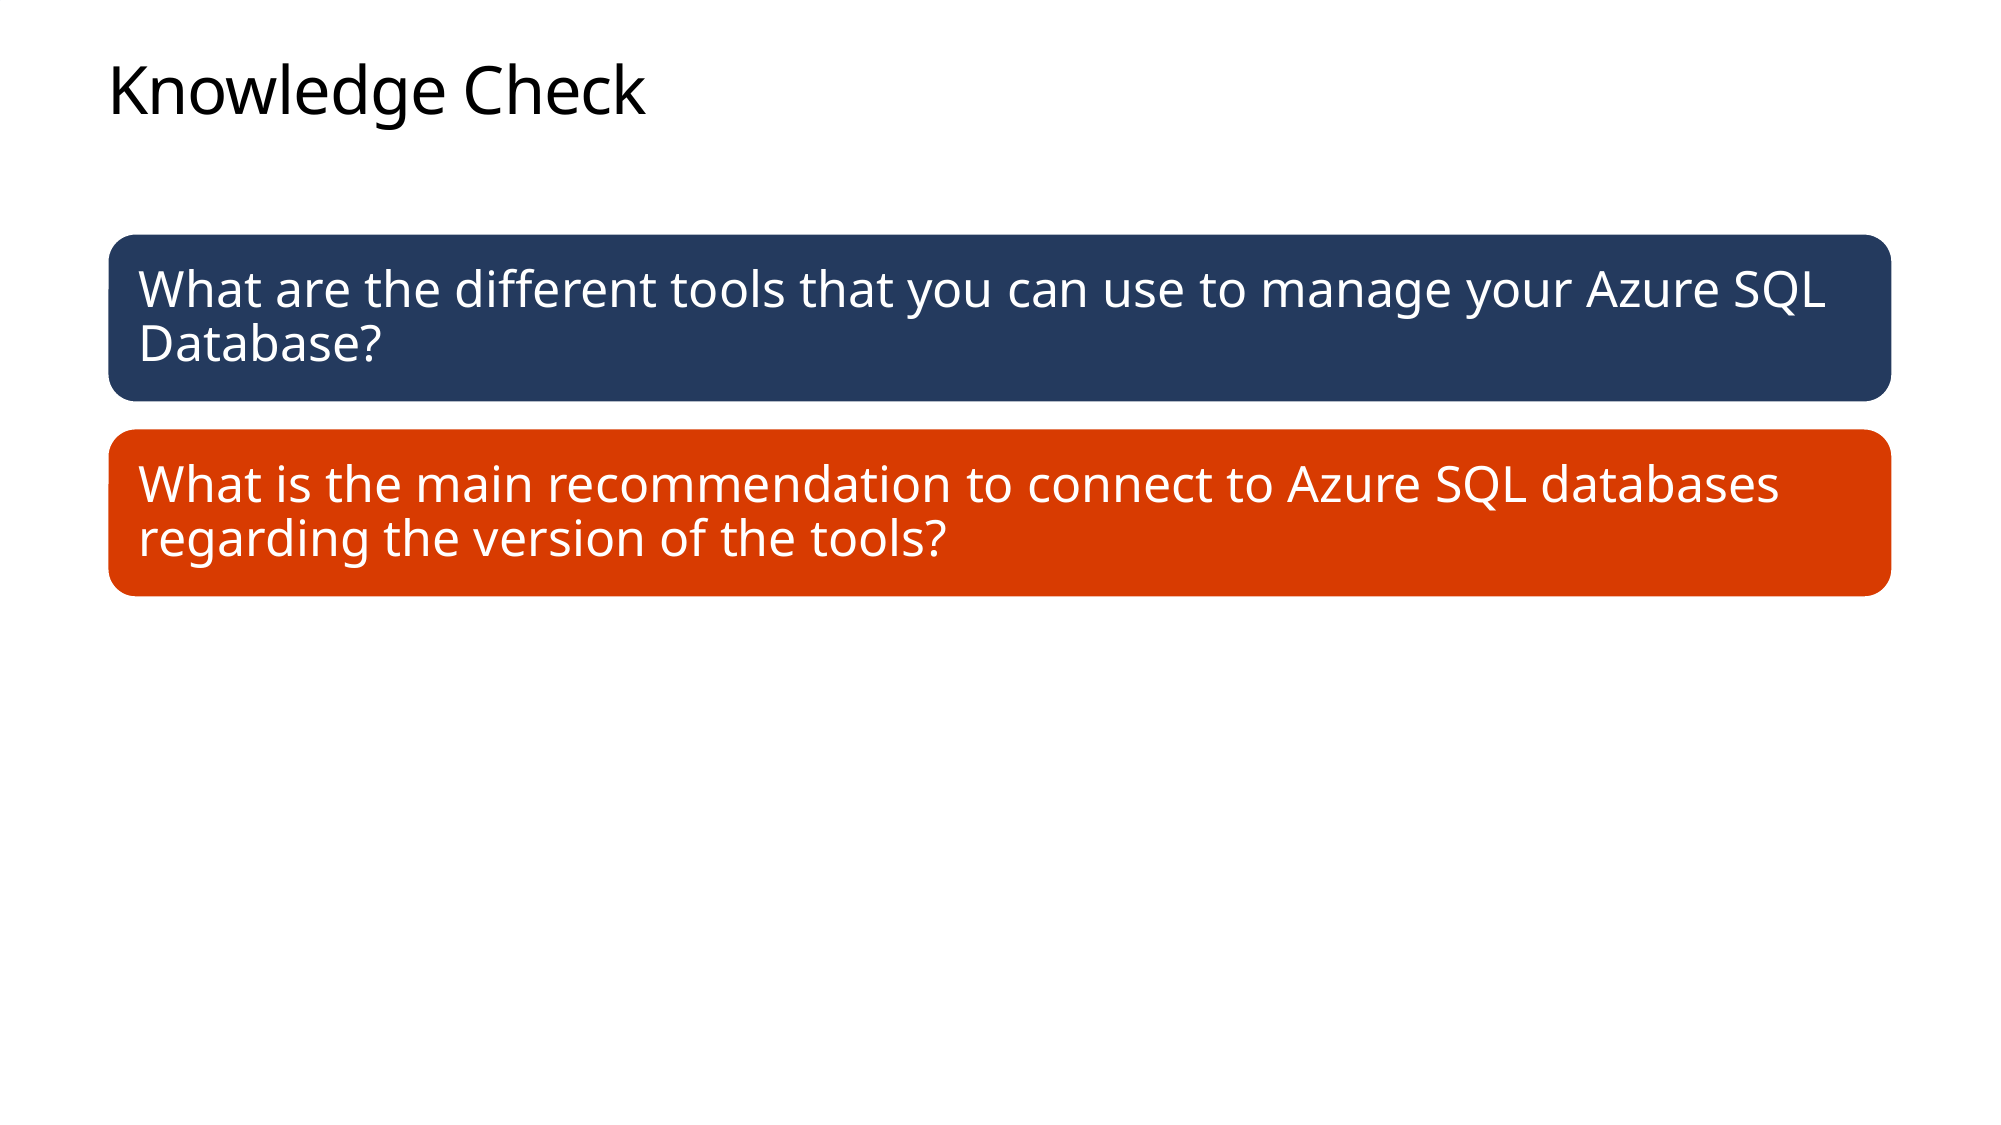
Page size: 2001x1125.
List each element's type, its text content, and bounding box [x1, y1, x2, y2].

title Knowledge Check [107, 52, 1893, 129]
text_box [107, 230, 1893, 600]
